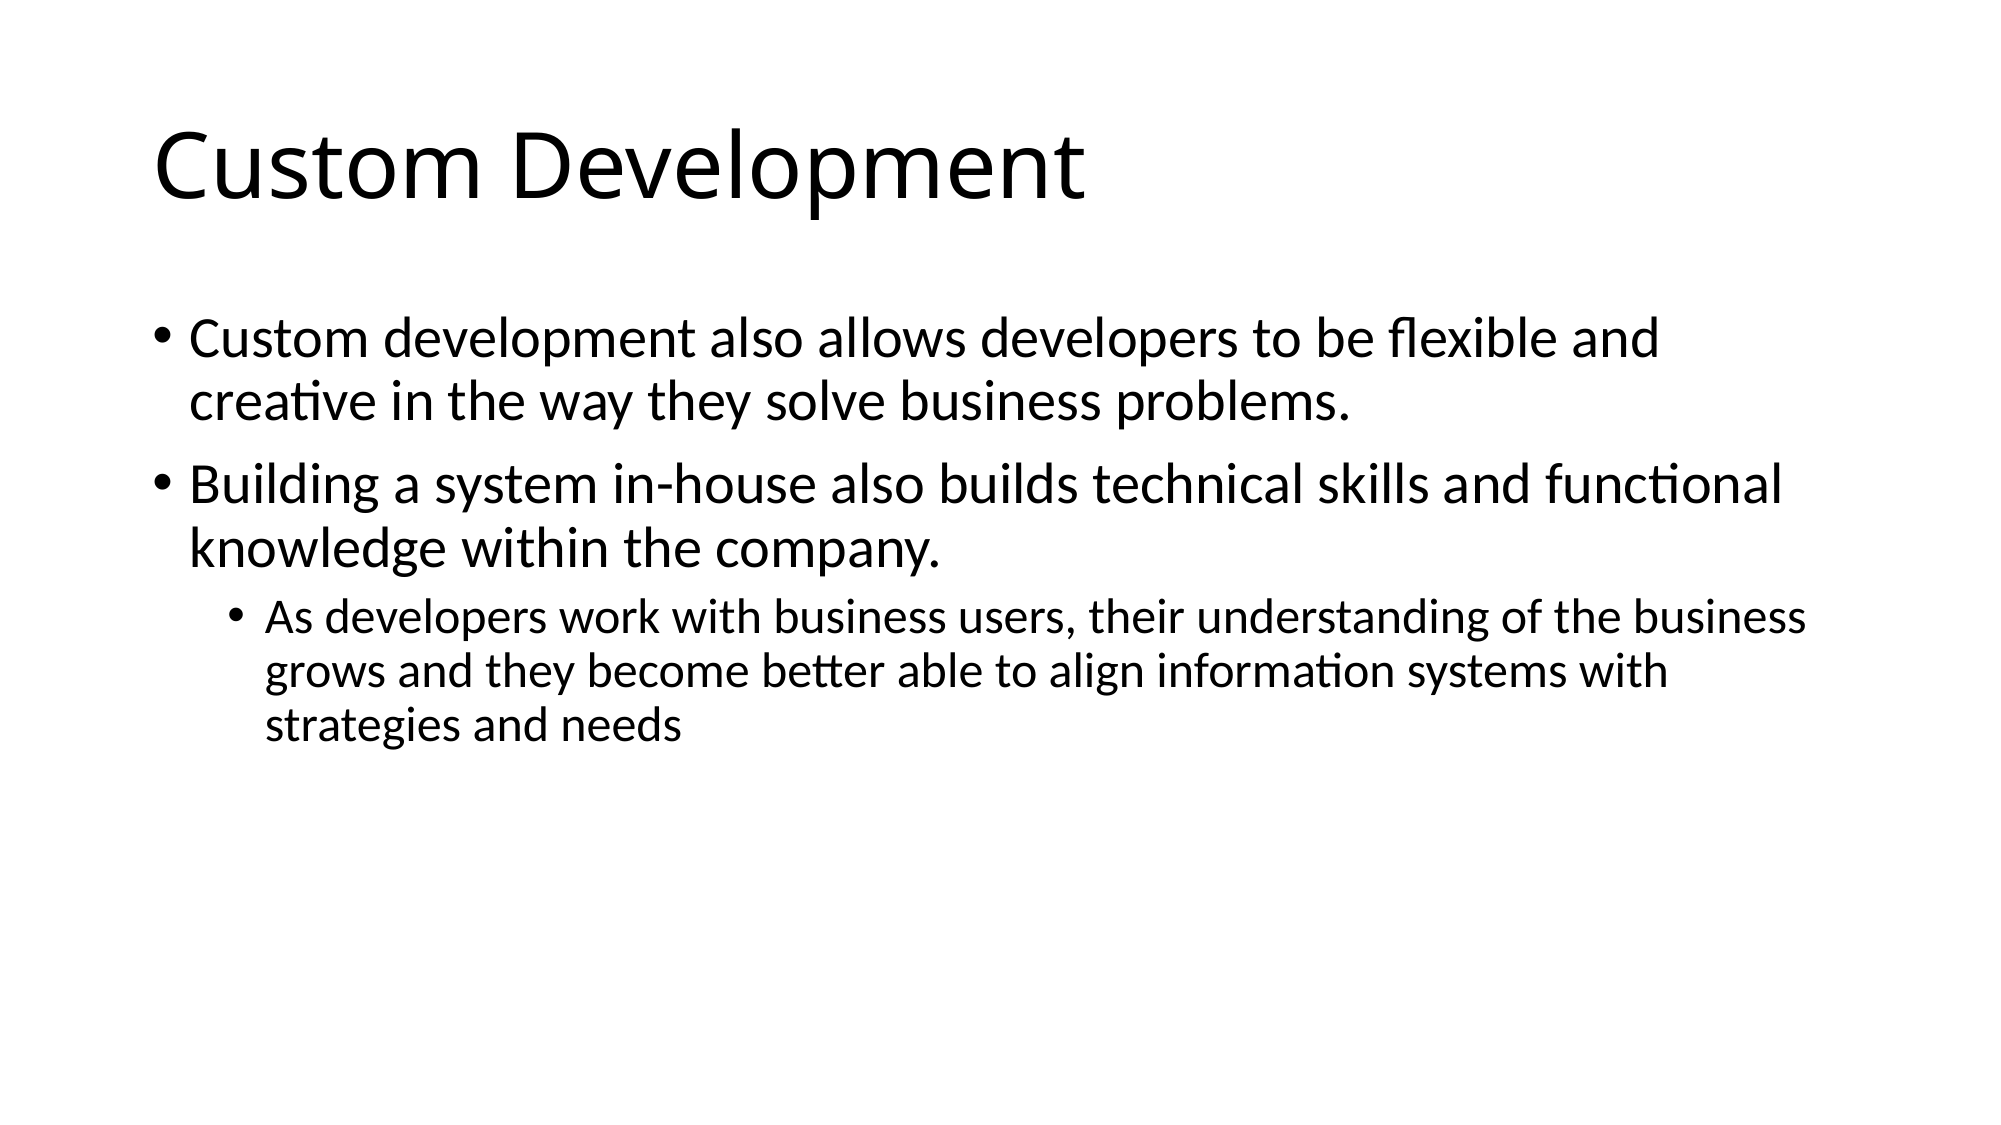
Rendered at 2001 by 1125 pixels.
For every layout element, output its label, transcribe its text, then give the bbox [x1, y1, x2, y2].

list Custom development also allows developers to be flexible and creative in the way they solve business problems. Building a system in-house also builds technical skills and functional knowledge within the company. As developers work with business users, their understanding of the business grows and they become better able to align information systems with strategies and needs [137, 299, 1863, 1014]
title Custom Development [137, 59, 1863, 278]
